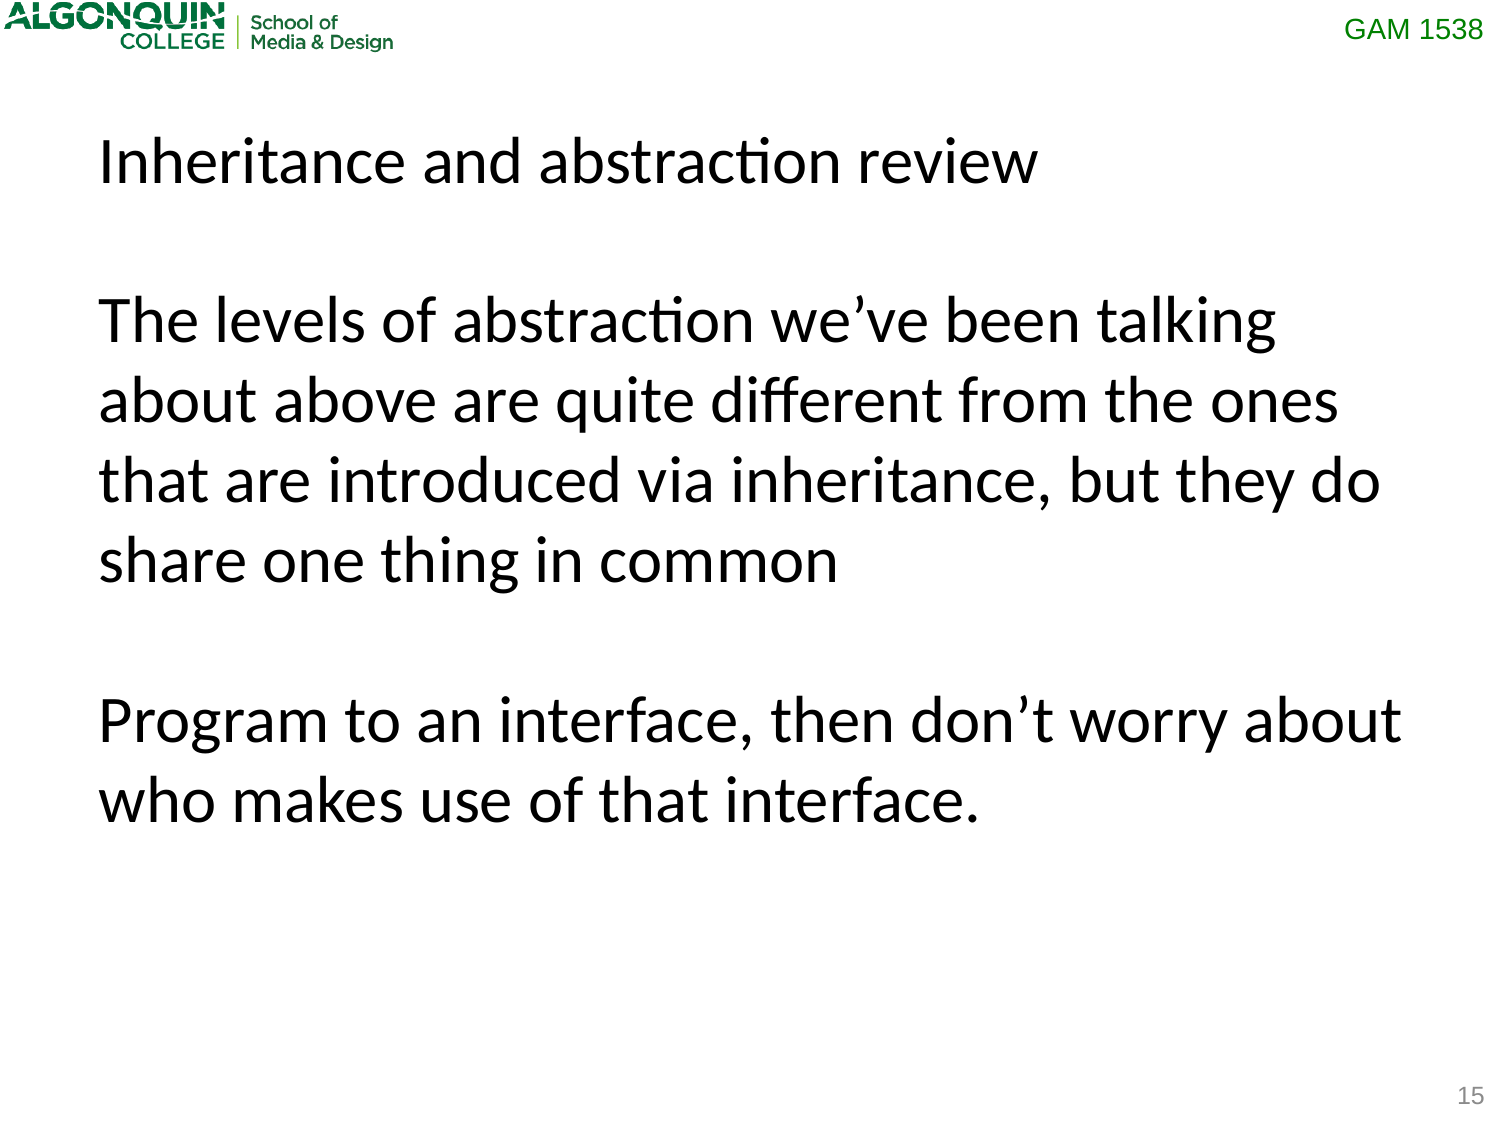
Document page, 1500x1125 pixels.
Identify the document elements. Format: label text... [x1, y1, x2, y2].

text_box Inheritance and abstraction review The levels of abstraction we’ve been talking about above are quite different from the ones that are introduced via inheritance, but they do share one thing in common Program to an interface, then don’t worry about who makes use of that interface. [83, 109, 1434, 924]
picture [0, 0, 399, 54]
slide_number 15 [1149, 1065, 1500, 1125]
